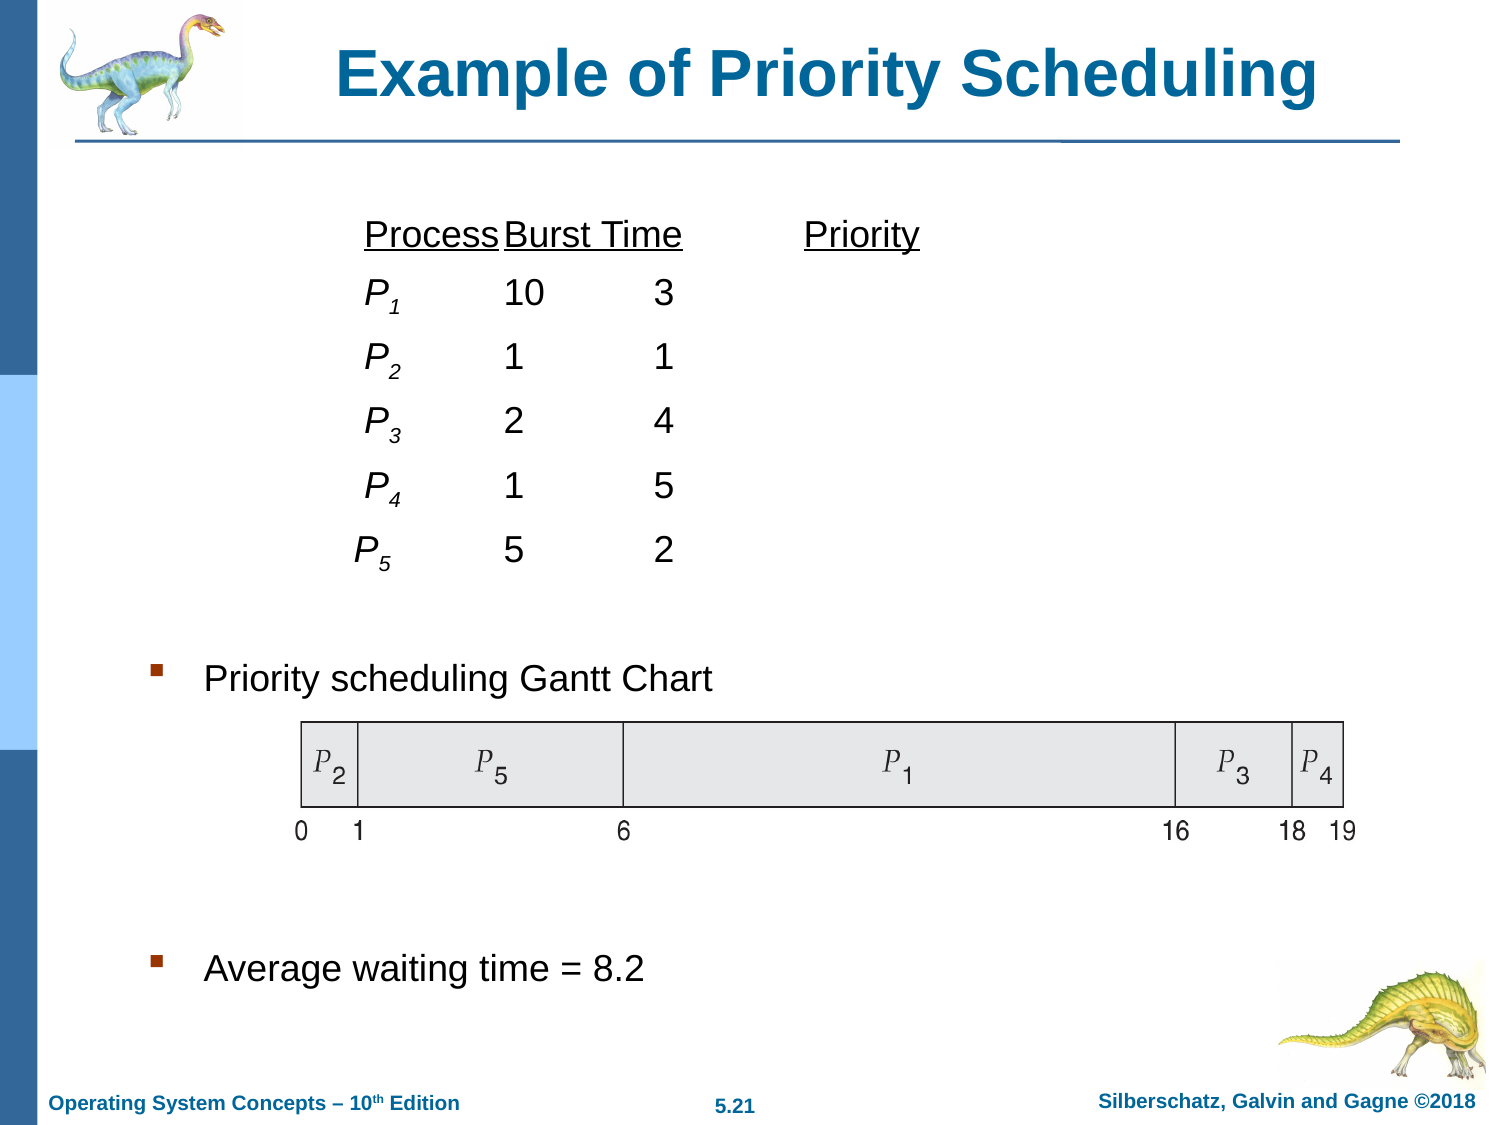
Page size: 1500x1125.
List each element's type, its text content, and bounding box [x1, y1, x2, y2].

picture [1275, 959, 1486, 1090]
picture [294, 721, 1356, 846]
title Example of Priority Scheduling [230, 22, 1425, 117]
picture [46, 0, 243, 149]
list Process Burst Time Priority P1 10 3 P2 1 1 P3 2 4 P4 1 5 P5 5 2 Priority scheduling Gantt Chart Average waiting time = 8.2 [132, 202, 1441, 1008]
